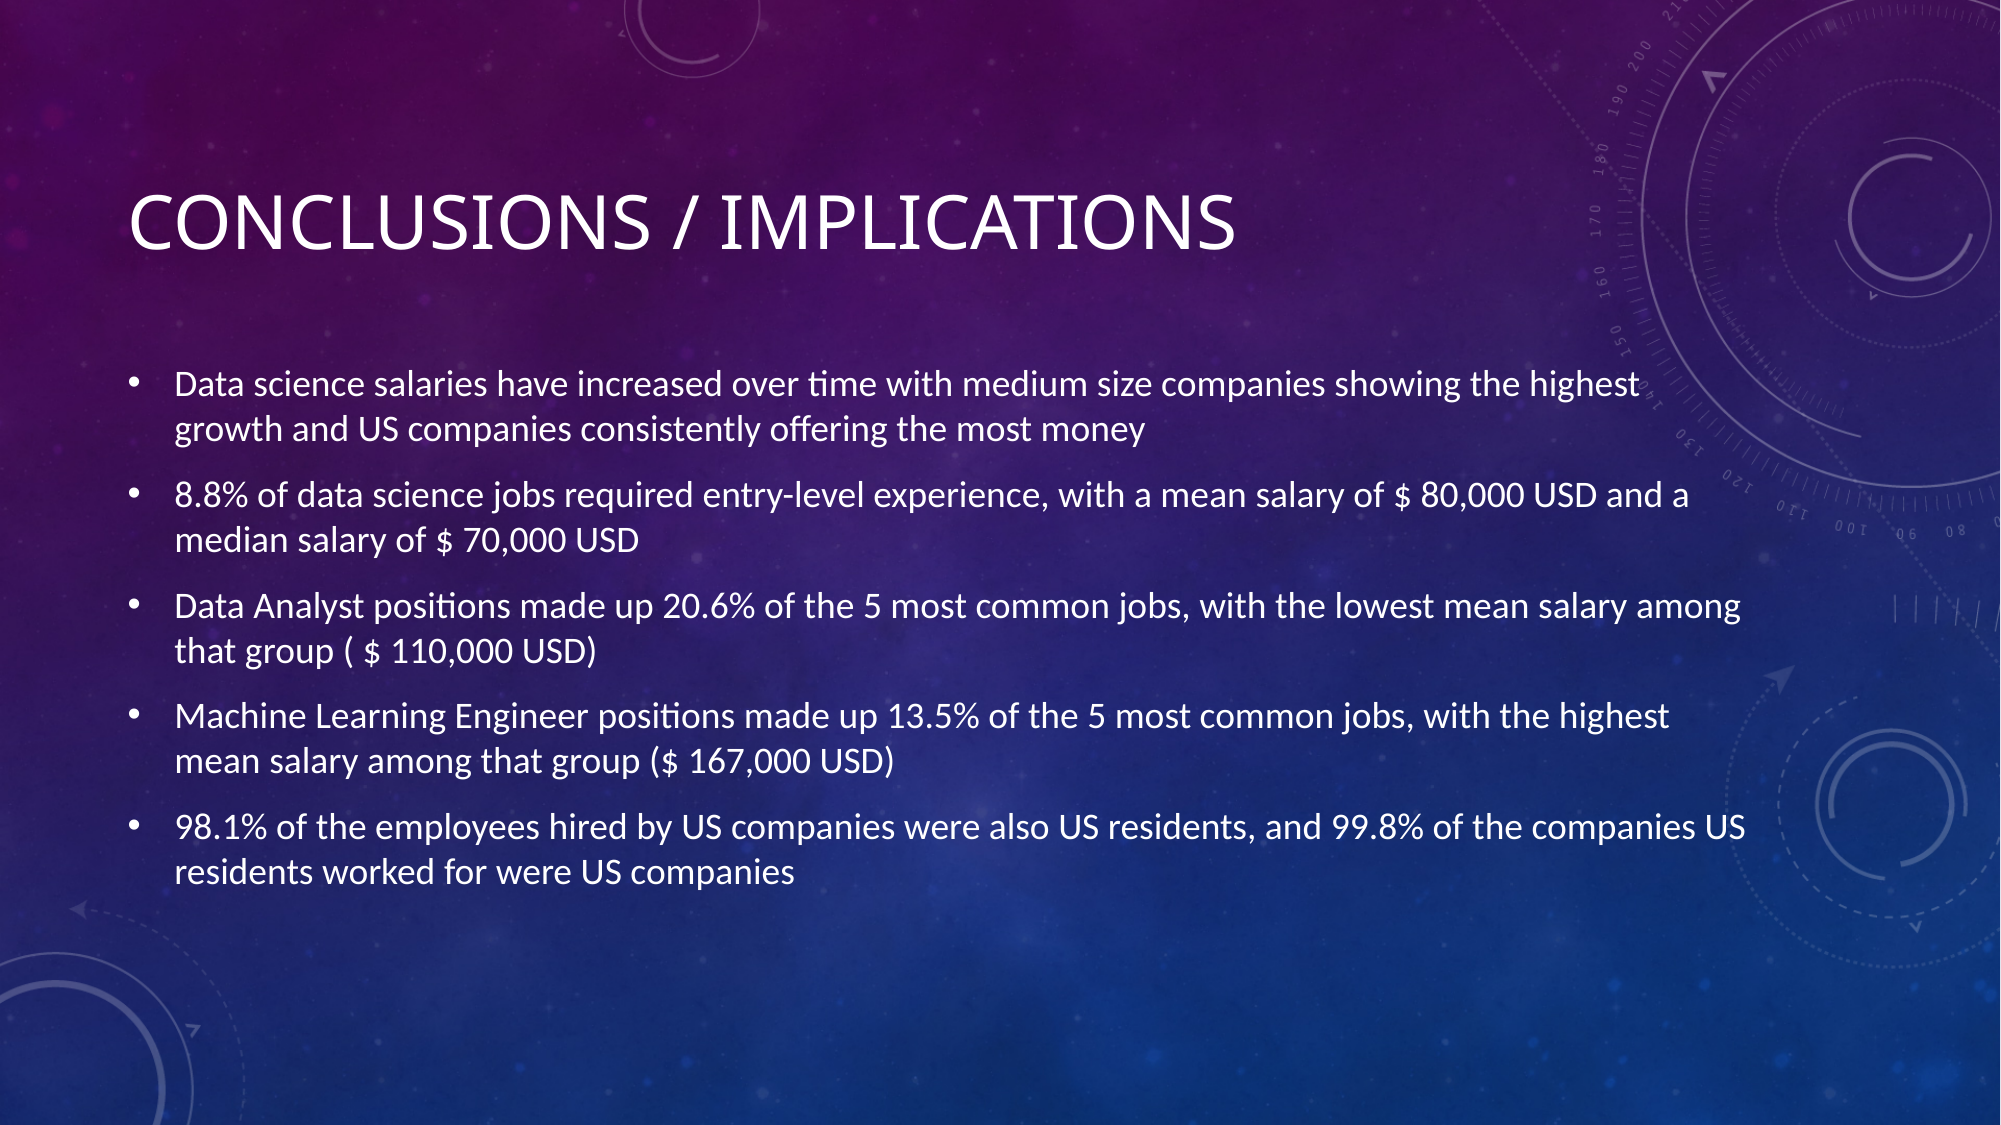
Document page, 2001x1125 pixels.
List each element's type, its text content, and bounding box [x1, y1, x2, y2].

list Data science salaries have increased over time with medium size companies showing the highest growth and US companies consistently offering the most money 8.8% of data science jobs required entry-level experience, with a mean salary of $ 80,000 USD and a median salary of $ 70,000 USD Data Analyst positions made up 20.6% of the 5 most common jobs, with the lowest mean salary among that group ( $ 110,000 USD) Machine Learning Engineer positions made up 13.5% of the 5 most common jobs, with the highest mean salary among that group ($ 167,000 USD) 98.1% of the employees hired by US companies were also US residents, and 99.8% of the companies US residents worked for were US companies [112, 351, 1775, 950]
picture [0, 0, 2001, 1125]
title CONCLUSIONS / implications [112, 99, 1775, 339]
